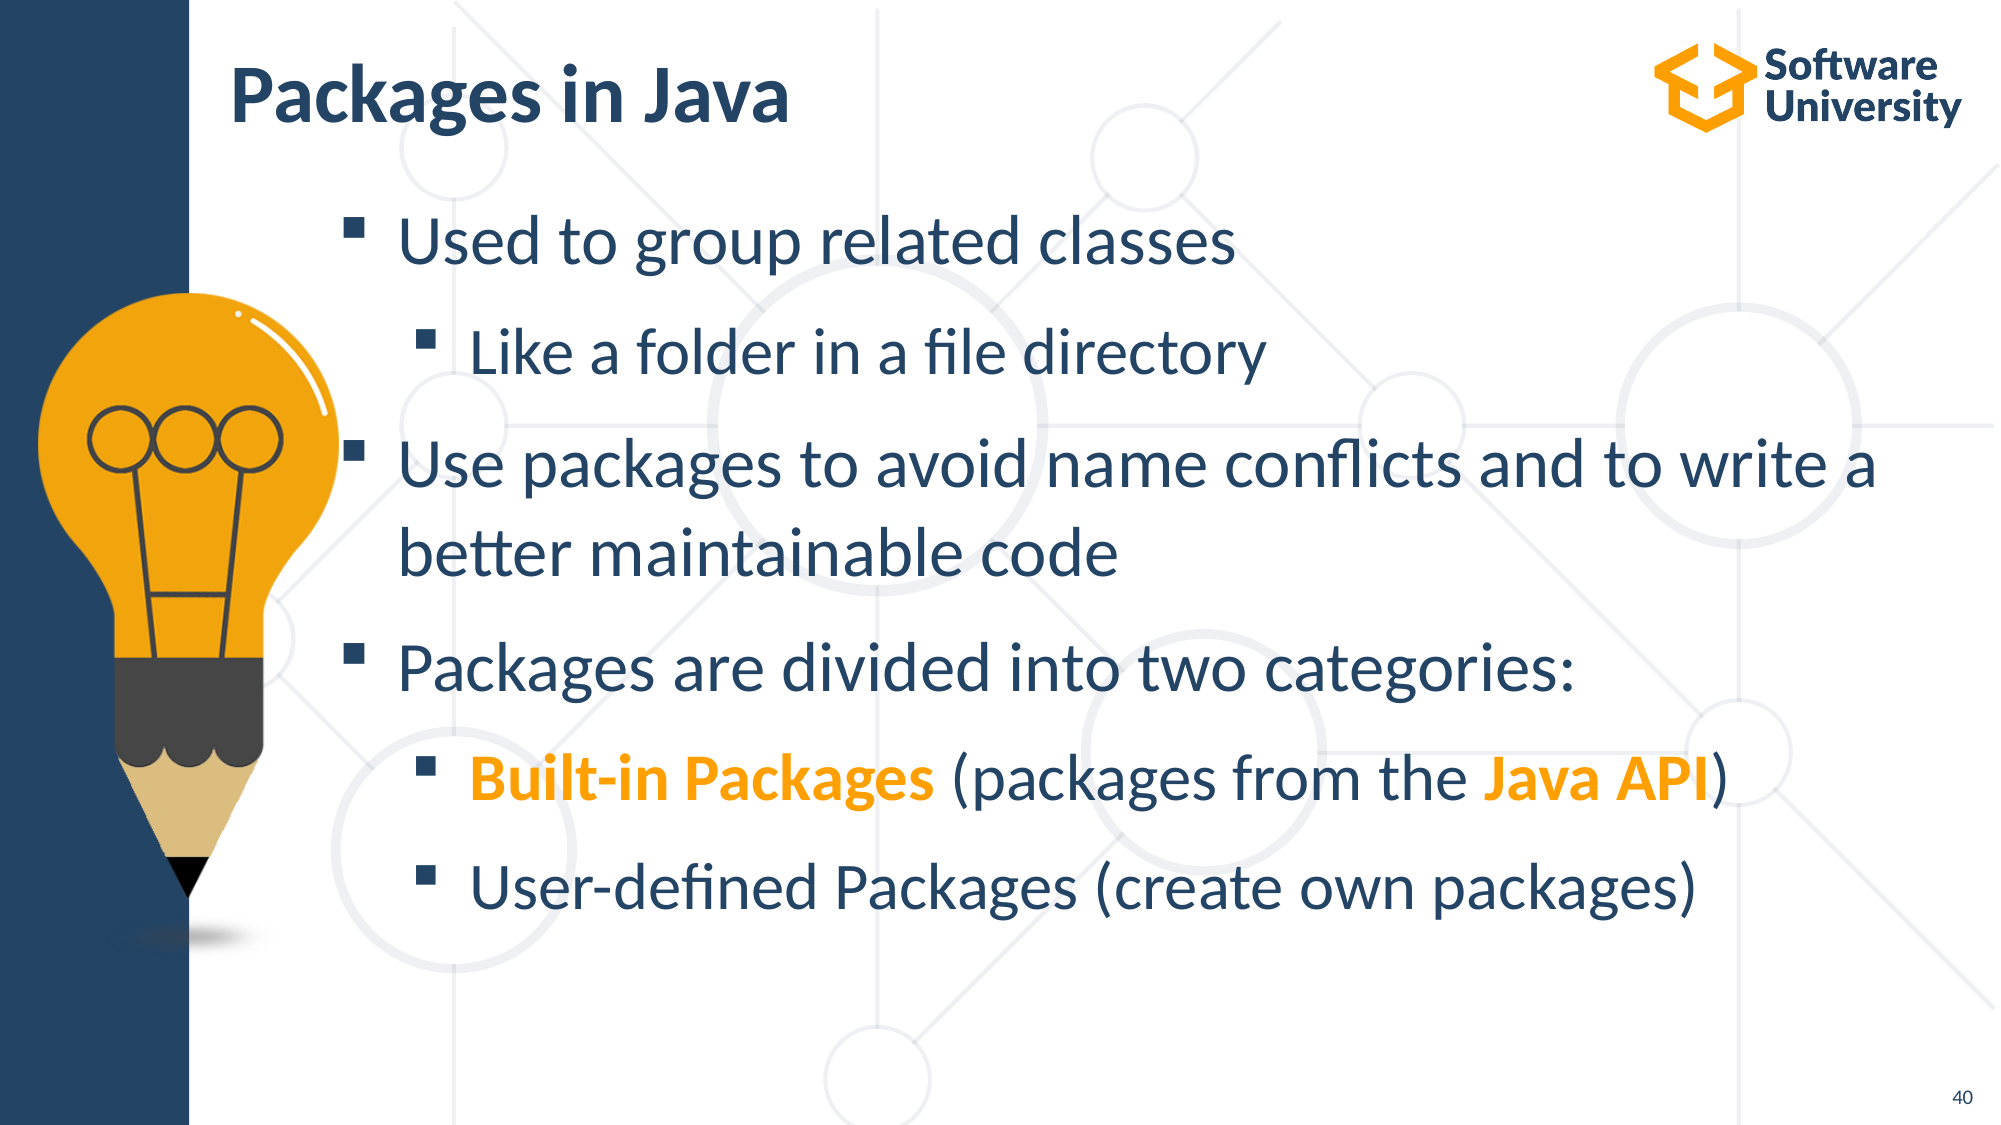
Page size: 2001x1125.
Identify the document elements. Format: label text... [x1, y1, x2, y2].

picture [1641, 31, 1973, 145]
list Used to group related classes Like a folder in a file directory Use packages to avoid name conflicts and to write a better maintainable code Packages are divided into two categories: Built-in Packages (packages from the Java API) User-defined Packages (create own packages) [320, 183, 1982, 1094]
picture [38, 293, 320, 961]
slide_number 40 [1927, 1067, 1989, 1117]
title Packages in Java [212, 16, 1628, 162]
